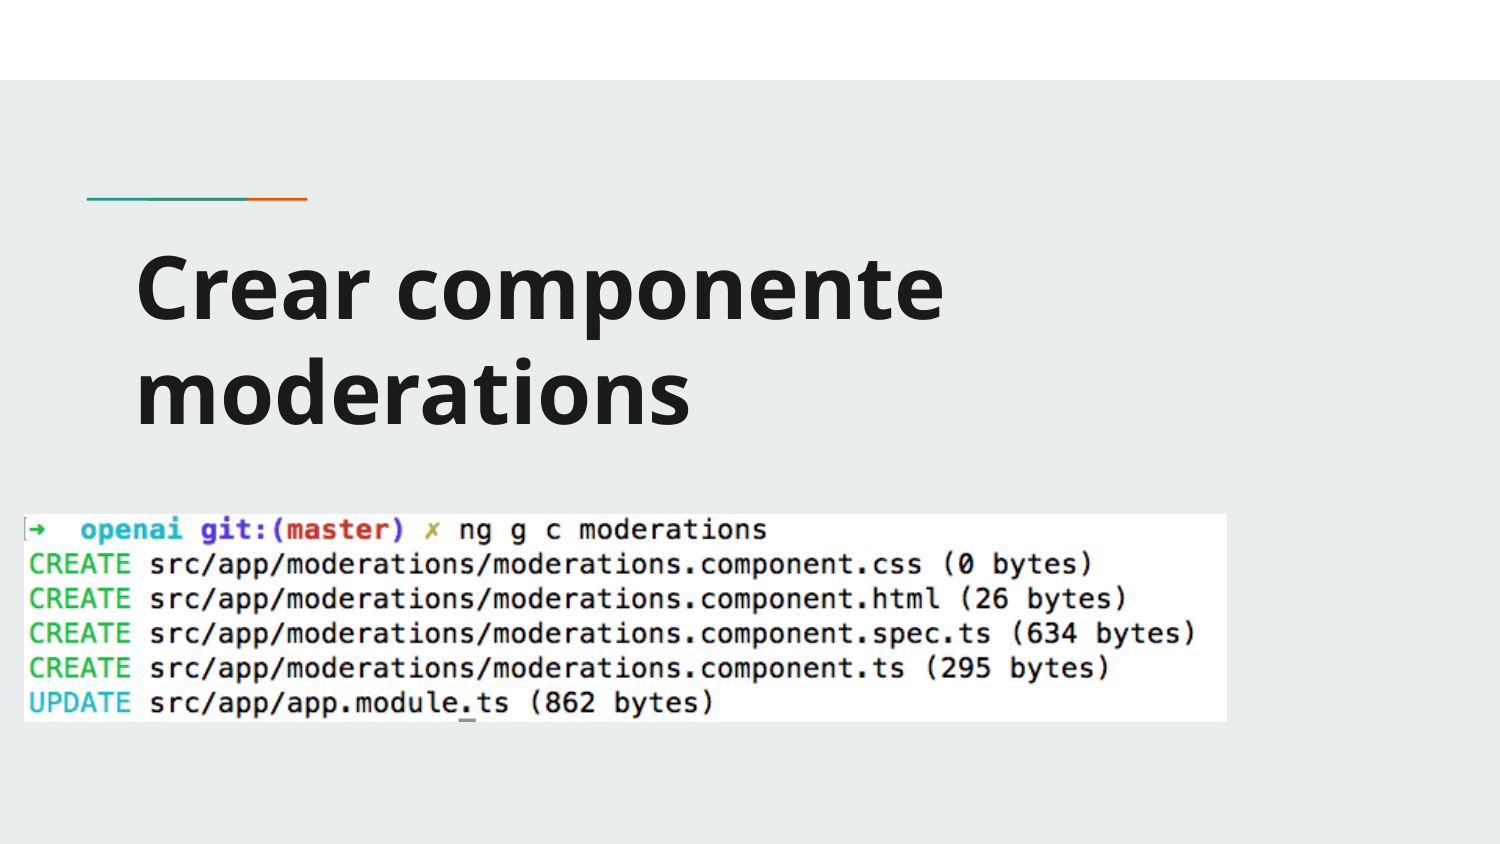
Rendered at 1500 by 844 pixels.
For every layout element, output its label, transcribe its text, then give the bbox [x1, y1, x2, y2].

picture [24, 514, 1227, 722]
title Crear componente moderations [119, 216, 1381, 490]
